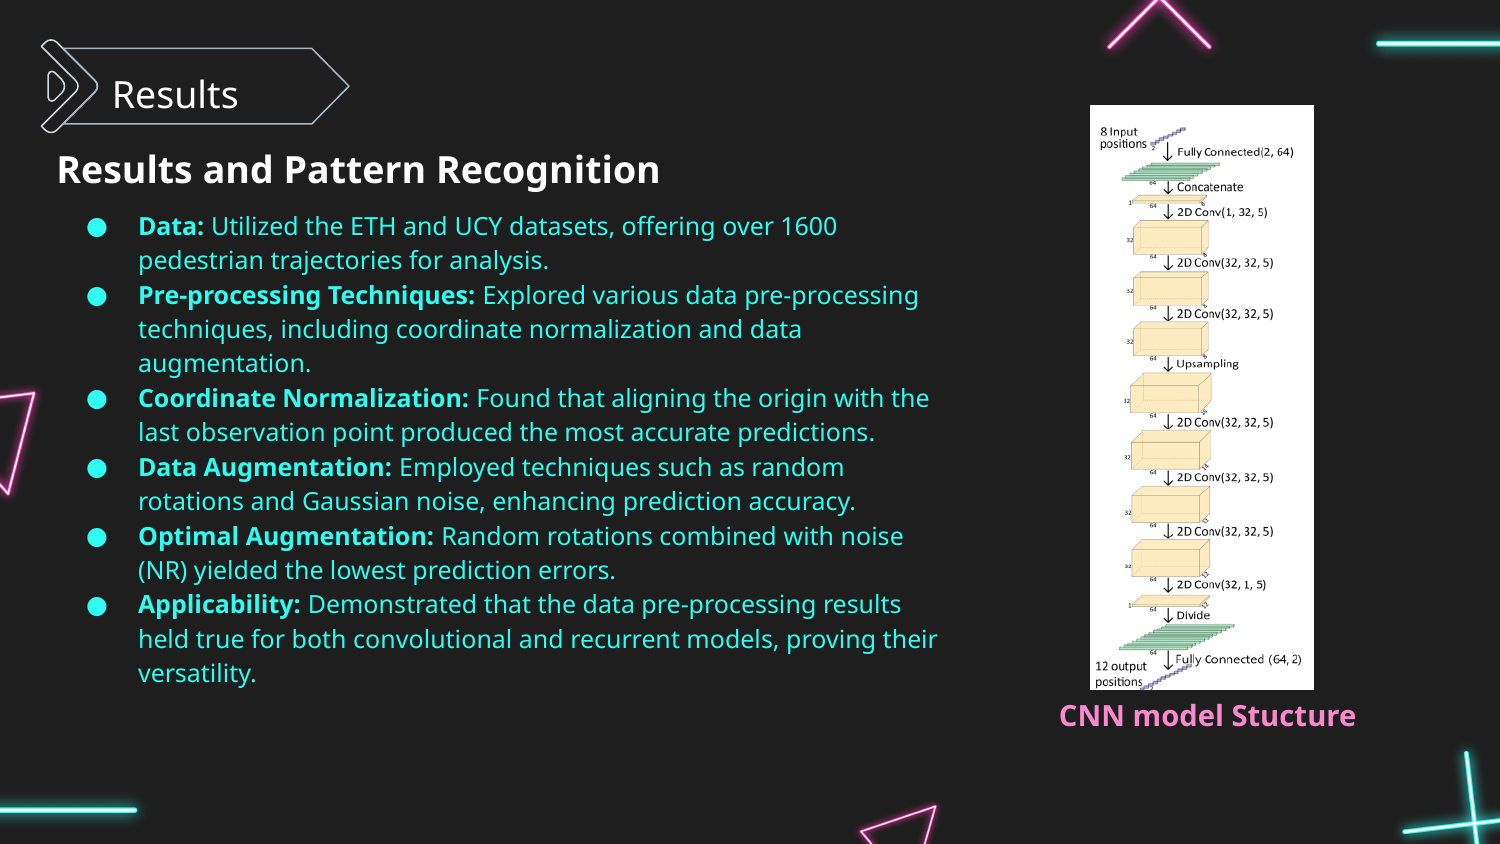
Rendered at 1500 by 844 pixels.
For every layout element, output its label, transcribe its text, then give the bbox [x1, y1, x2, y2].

picture [1377, 725, 1500, 844]
text_box Results and Pattern Recognition [41, 111, 1043, 207]
picture [1353, 18, 1500, 68]
text_box CNN model Stucture [1039, 690, 1377, 741]
picture [1089, 0, 1231, 67]
picture [836, 776, 948, 844]
list Data: Utilized the ETH and UCY datasets, offering over 1600 pedestrian trajectories for analysis. Pre-processing Techniques: Explored various data pre-processing techniques, including coordinate normalization and data augmentation. Coordinate Normalization: Found that aligning the origin with the last observation point produced the most accurate predictions. Data Augmentation: Employed techniques such as random rotations and Gaussian noise, enhancing prediction accuracy. Optimal Augmentation: Random rotations combined with noise (NR) yielded the lowest prediction errors. Applicability: Demonstrated that the data pre-processing results held true for both convolutional and recurrent models, proving their versatility. [48, 505, 959, 703]
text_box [41, 39, 350, 133]
text_box Results [96, 8, 931, 111]
picture [0, 333, 92, 513]
picture [0, 784, 159, 834]
picture [1090, 104, 1314, 690]
